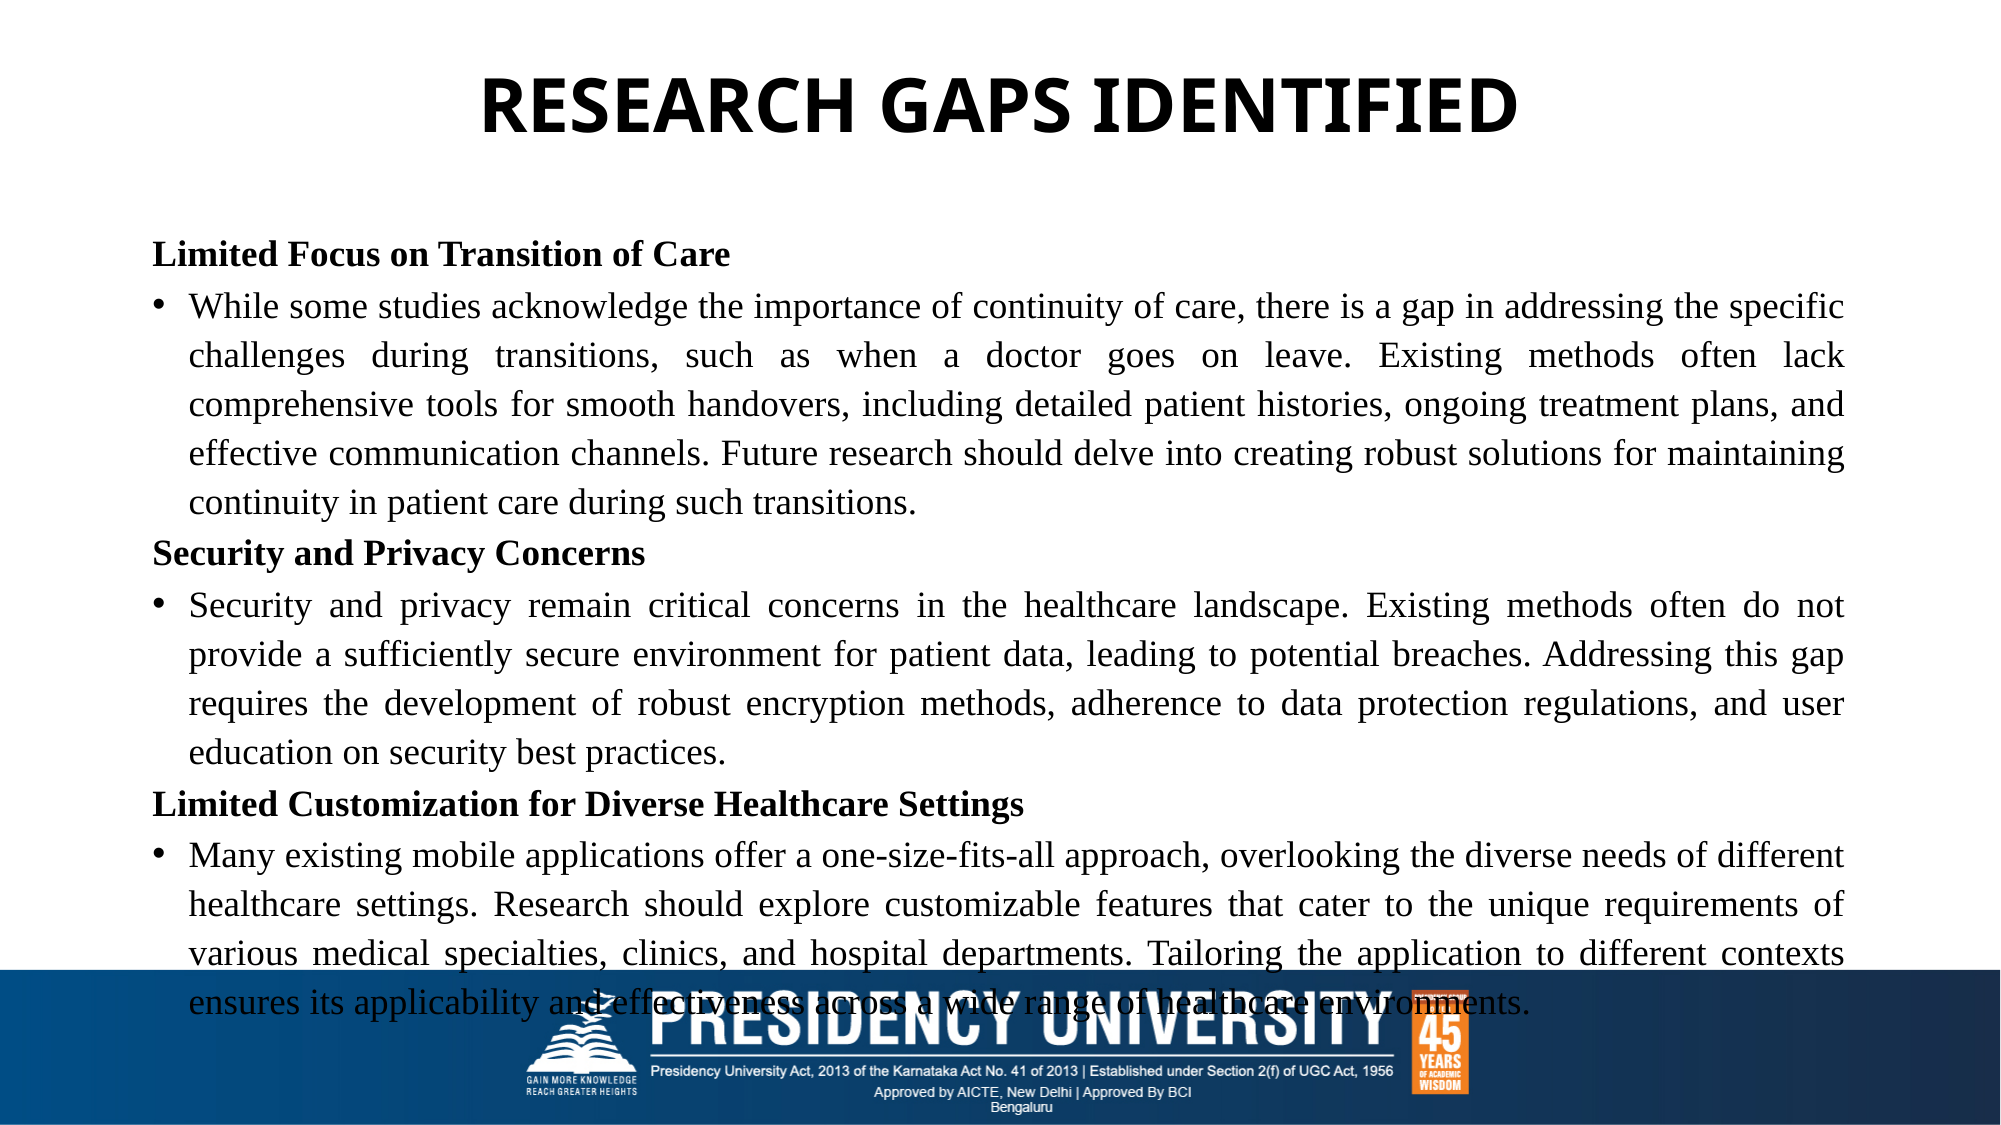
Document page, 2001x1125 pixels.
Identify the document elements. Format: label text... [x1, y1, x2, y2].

list Limited Focus on Transition of Care While some studies acknowledge the importance of continuity of care, there is a gap in addressing the specific challenges during transitions, such as when a doctor goes on leave. Existing methods often lack comprehensive tools for smooth handovers, including detailed patient histories, ongoing treatment plans, and effective communication channels. Future research should delve into creating robust solutions for maintaining continuity in patient care during such transitions. Security and Privacy Concerns Security and privacy remain critical concerns in the healthcare landscape. Existing methods often do not provide a sufficiently secure environment for patient data, leading to potential breaches. Addressing this gap requires the development of robust encryption methods, adherence to data protection regulations, and user education on security best practices. Limited Customization for Diverse Healthcare Settings Many existing mobile applications offer a one-size-fits-all approach, overlooking the diverse needs of different healthcare settings. Research should explore customizable features that cater to the unique requirements of various medical specialties, clinics, and hospital departments. Tailoring the application to different contexts ensures its applicability and effectiveness across a wide range of healthcare environments. [137, 217, 1863, 1035]
title RESEARCH GAPS IDENTIFIED [137, 0, 1863, 217]
picture [0, 0, 2001, 1125]
